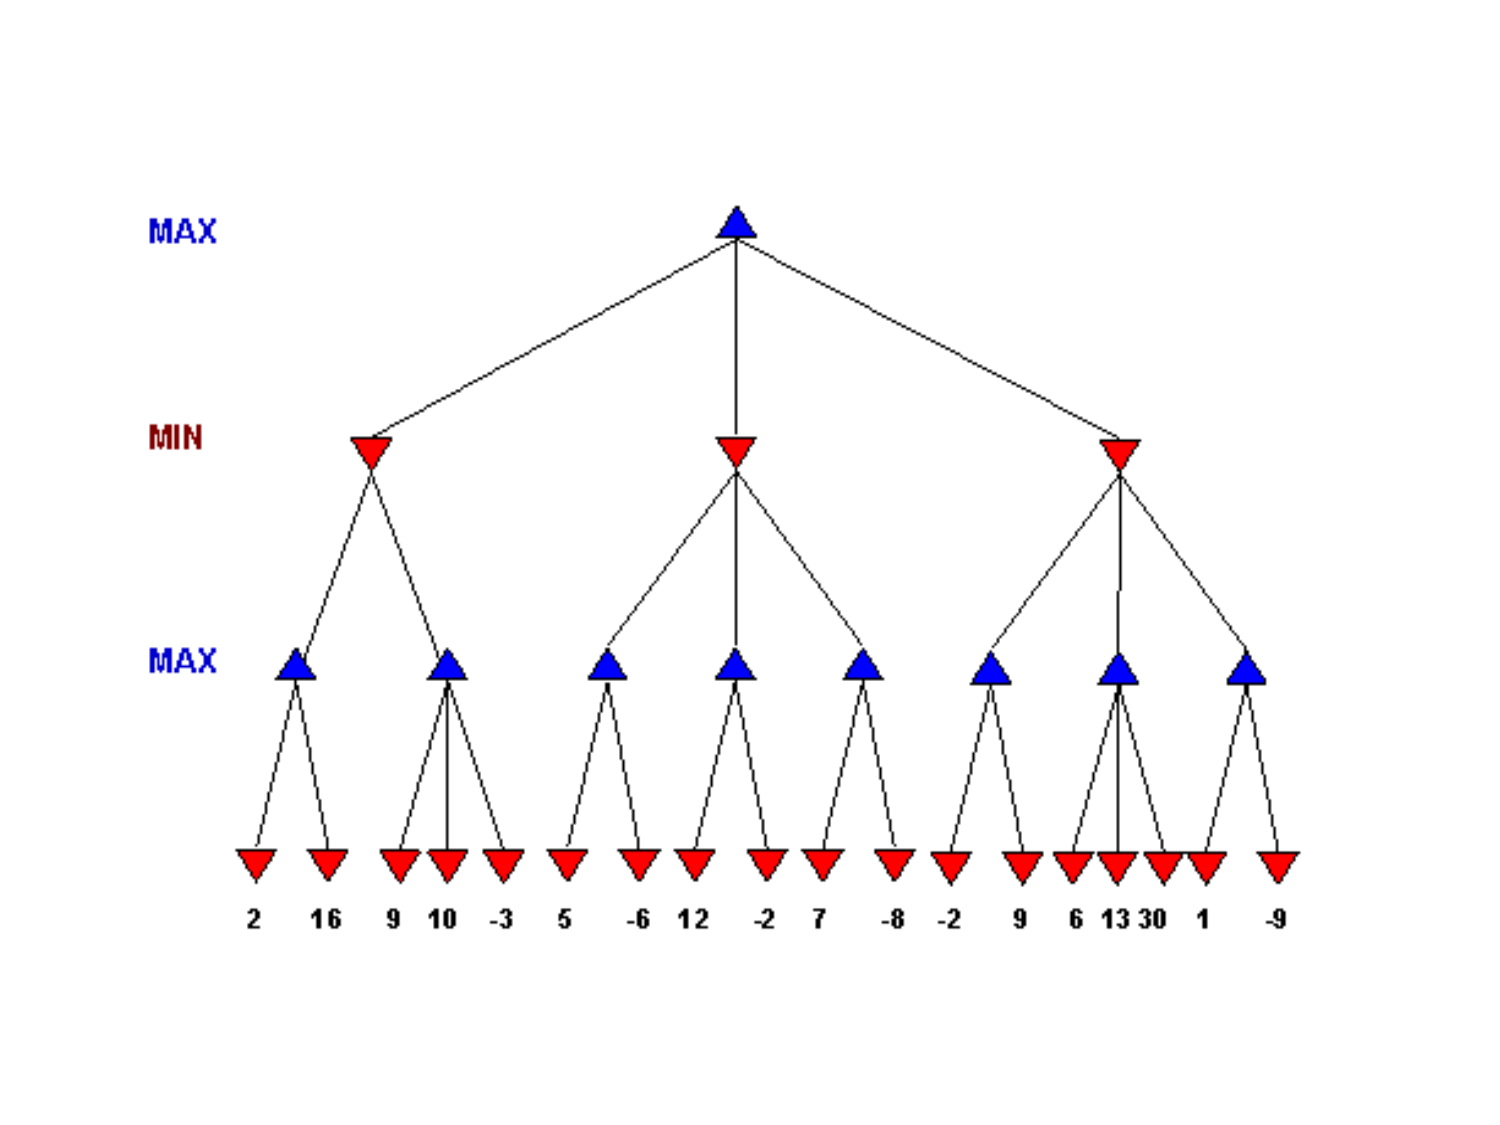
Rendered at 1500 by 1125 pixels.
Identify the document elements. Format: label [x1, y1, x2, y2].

picture [104, 89, 1351, 1036]
